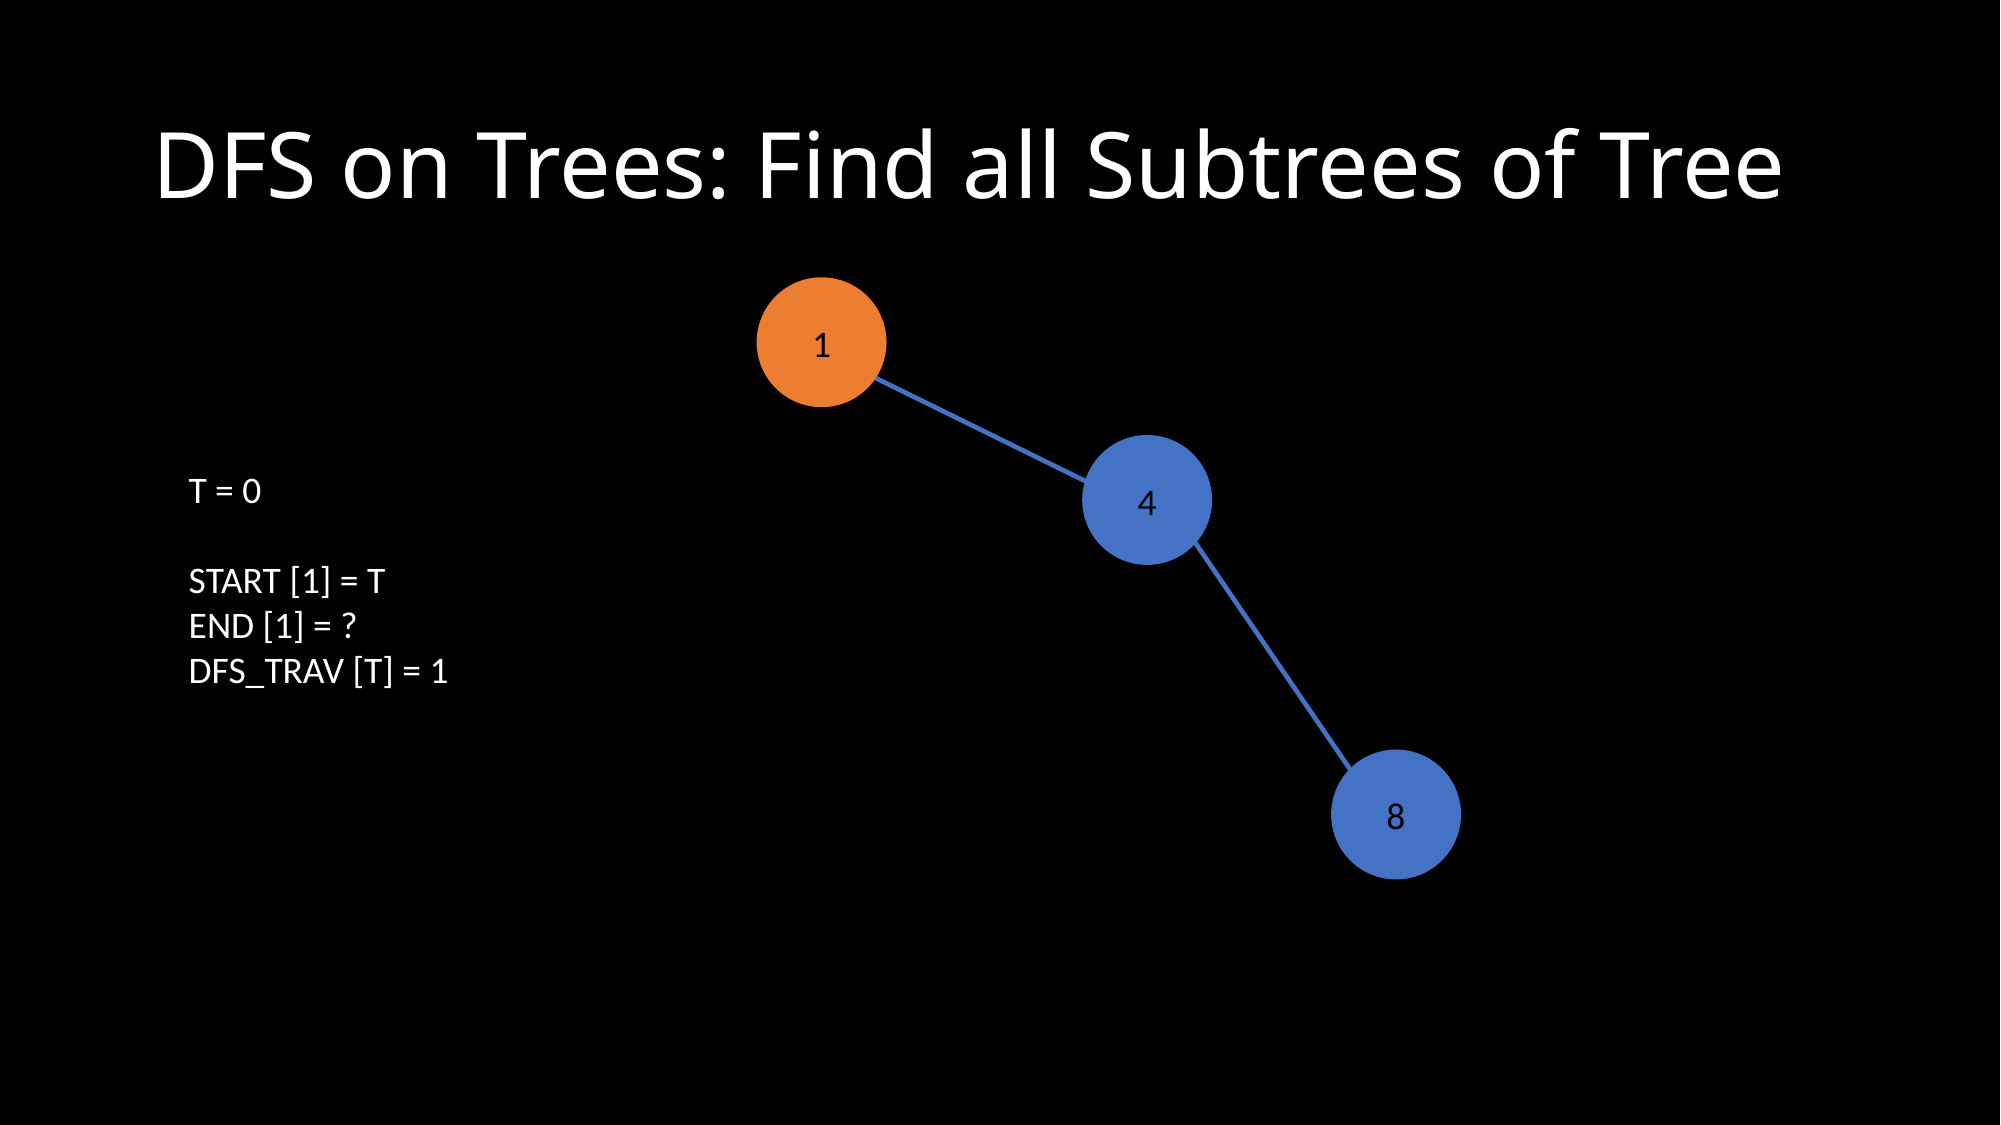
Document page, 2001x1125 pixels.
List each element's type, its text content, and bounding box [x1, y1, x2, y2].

text_box T = 0 START [1] = T END [1] = ? DFS_TRAV [T] = 1 [173, 458, 464, 743]
title DFS on Trees: Find all Subtrees of Tree [137, 59, 1863, 278]
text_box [756, 277, 1461, 880]
